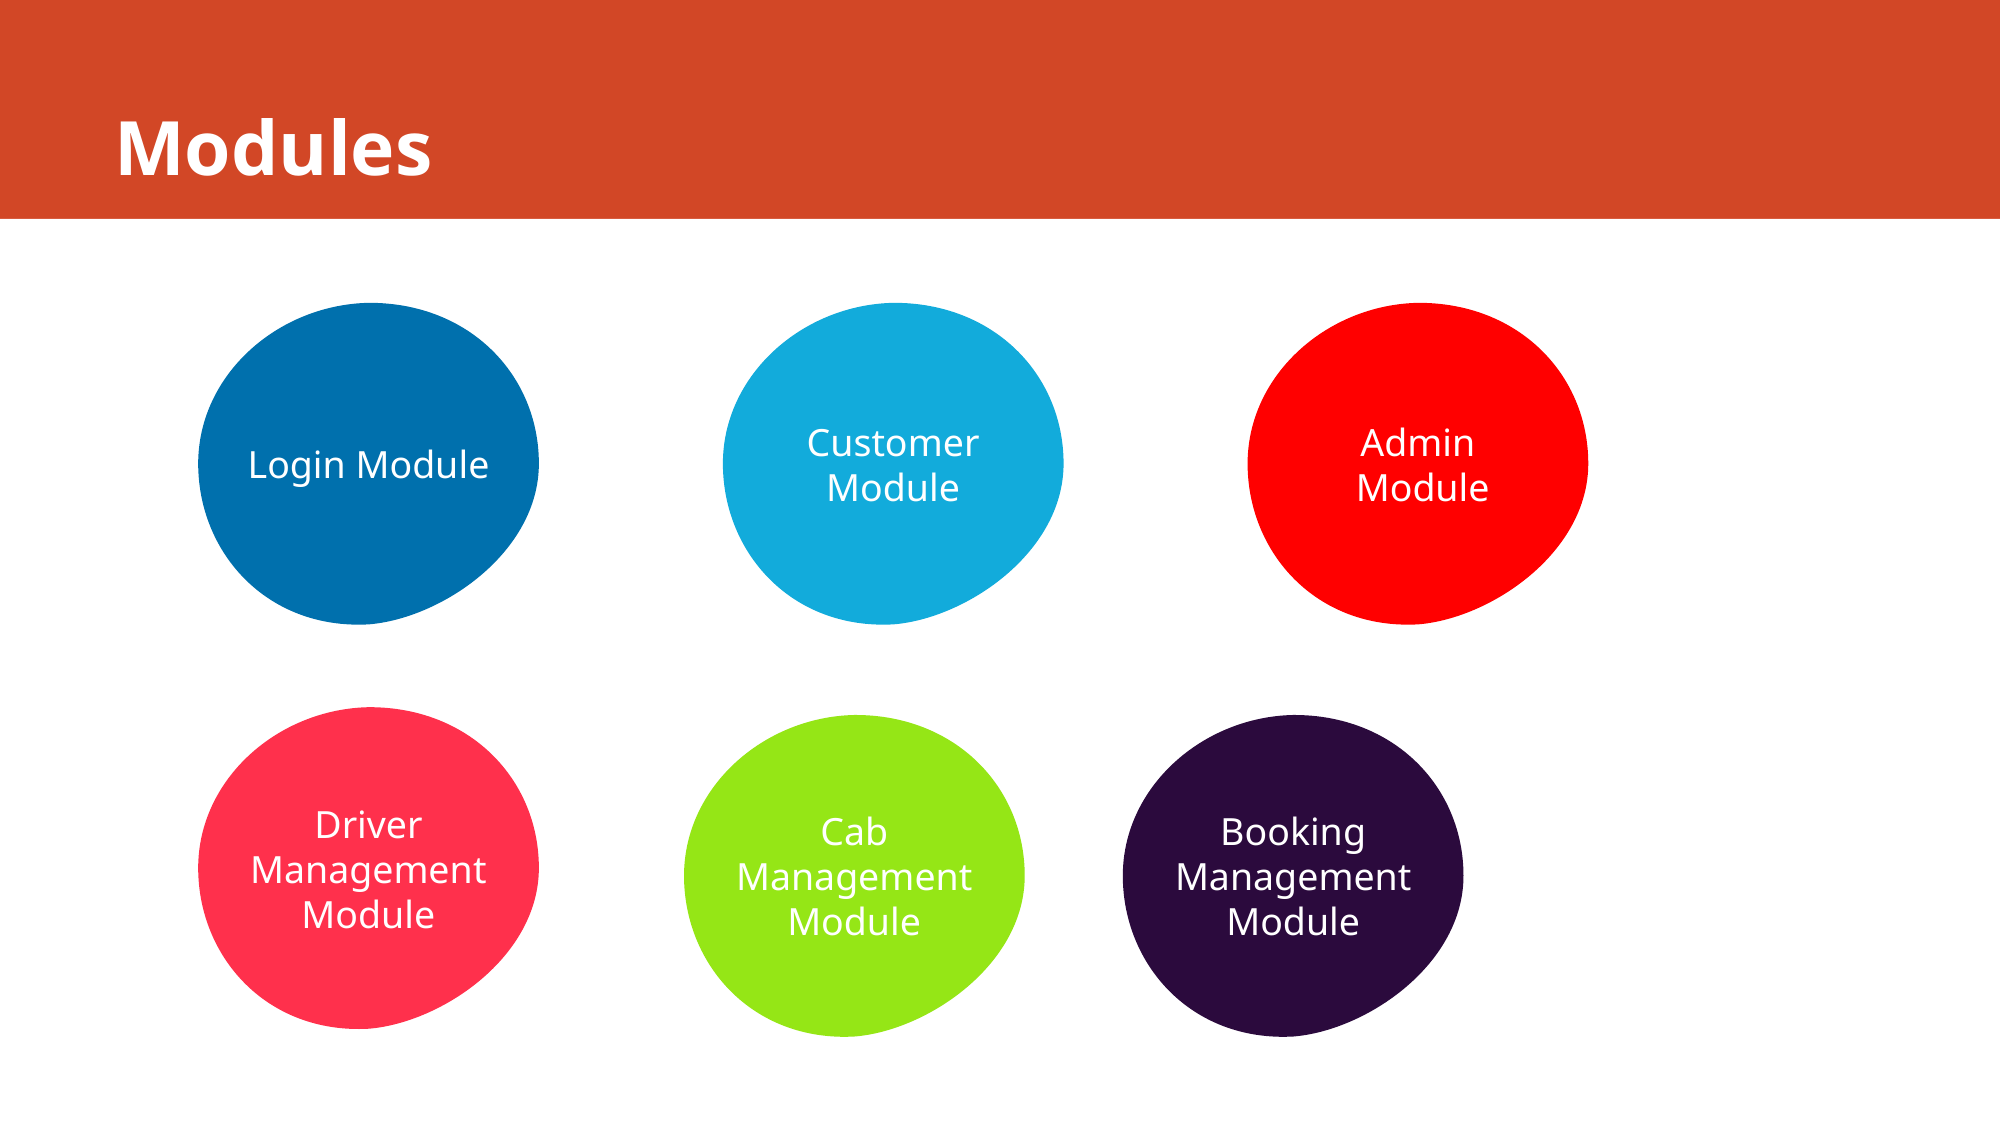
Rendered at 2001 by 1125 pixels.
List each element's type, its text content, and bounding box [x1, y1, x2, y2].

title Modules [99, 0, 1863, 199]
text_box Booking Management Module [1121, 713, 1465, 1038]
text_box Login Module [197, 301, 540, 626]
text_box Driver Management Module [197, 706, 540, 1031]
text_box Cab Management Module [683, 713, 1026, 1038]
text_box Admin Module [1246, 301, 1590, 626]
text_box Customer Module [721, 301, 1065, 626]
